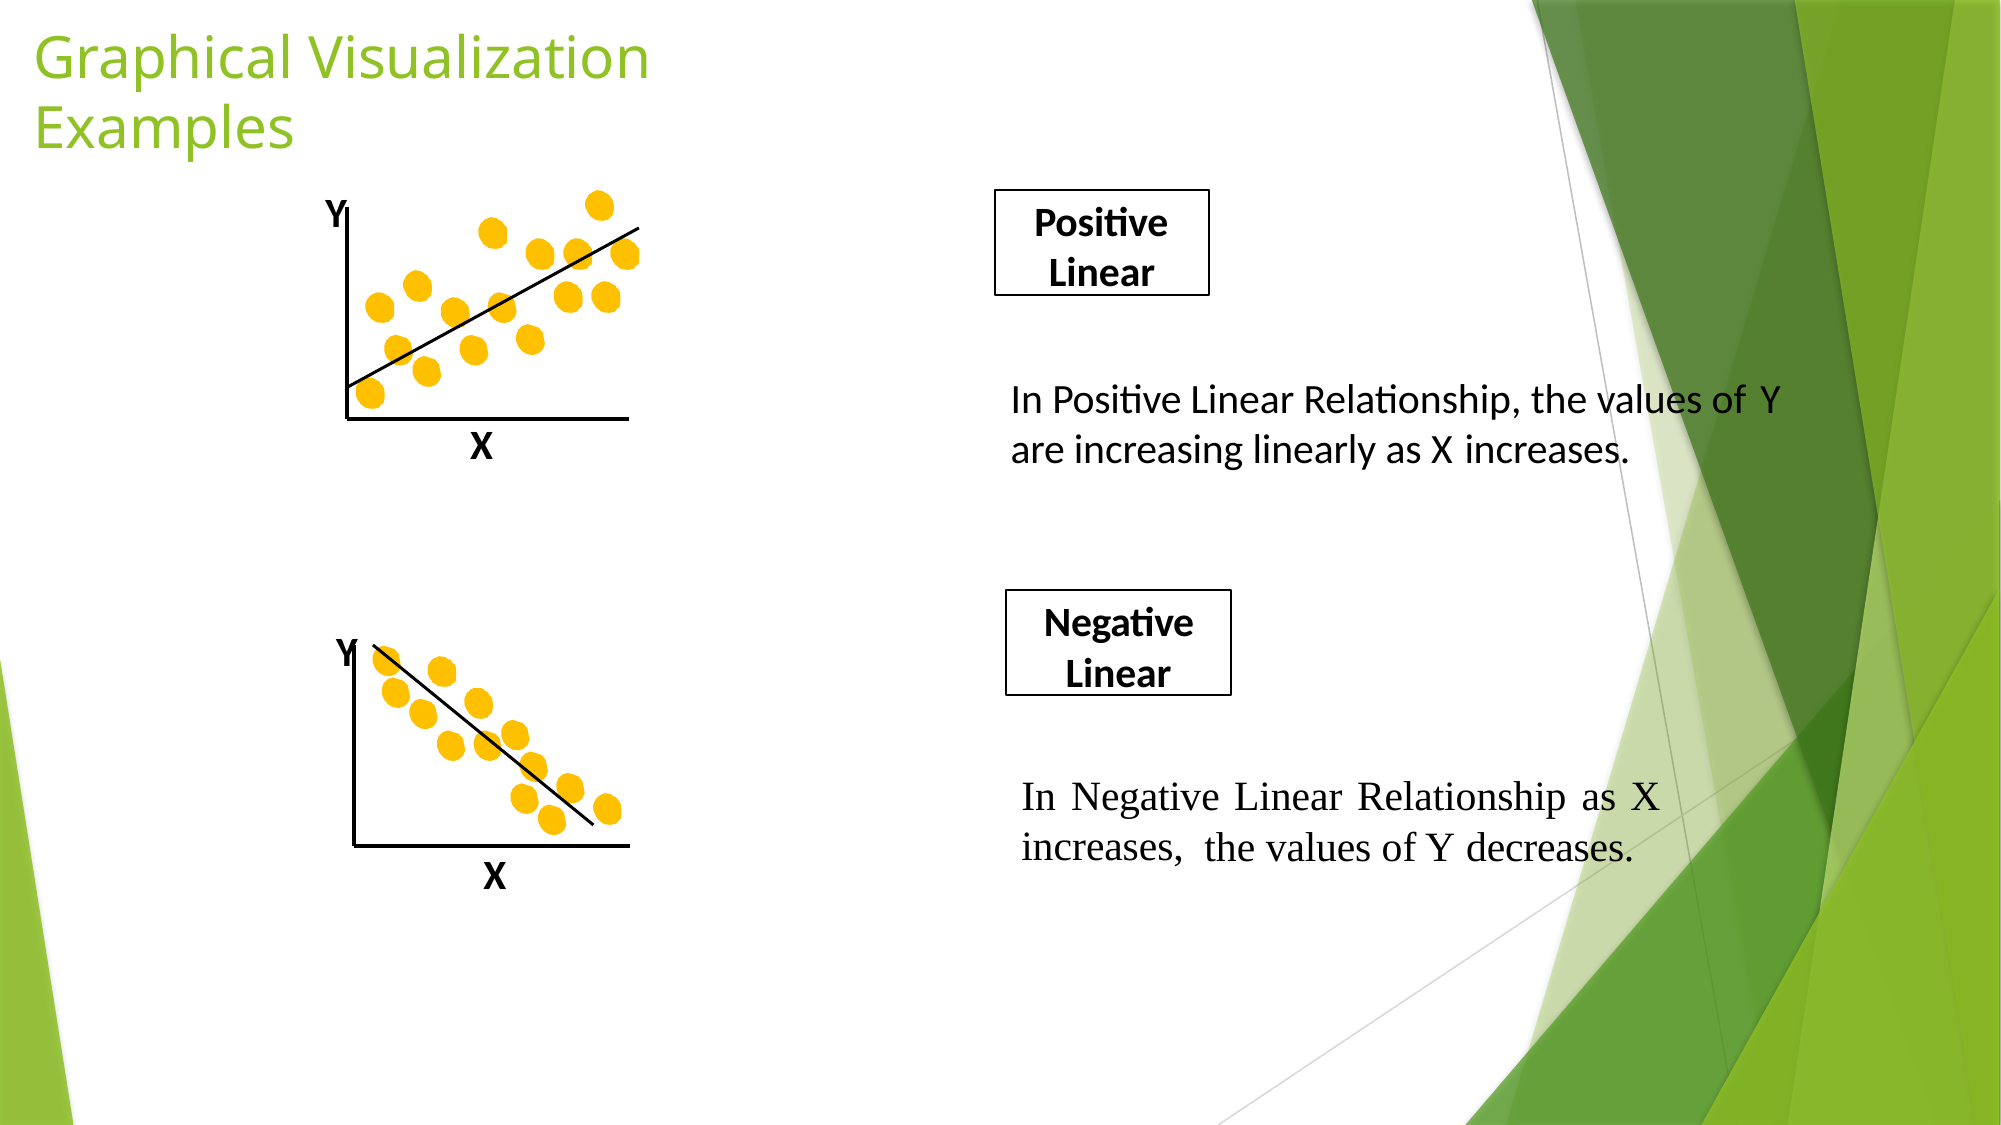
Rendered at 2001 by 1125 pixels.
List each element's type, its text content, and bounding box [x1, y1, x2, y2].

title Graphical Visualization Examples [31, 18, 831, 209]
text_box X [481, 858, 509, 898]
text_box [351, 642, 623, 850]
text_box X [467, 431, 495, 469]
text_box the values of Y decreases. [1202, 817, 1641, 870]
text_box Y [323, 183, 349, 236]
text_box Negative Linear [1005, 590, 1231, 696]
text_box In Negative Linear Relationship as X increases, [1019, 767, 1826, 869]
text_box In Positive Linear Relationship, the values of Y are increasing linearly as X increases. [1008, 369, 1835, 472]
text_box Y [334, 622, 360, 675]
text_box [344, 189, 641, 422]
text_box Positive Linear [995, 189, 1209, 295]
